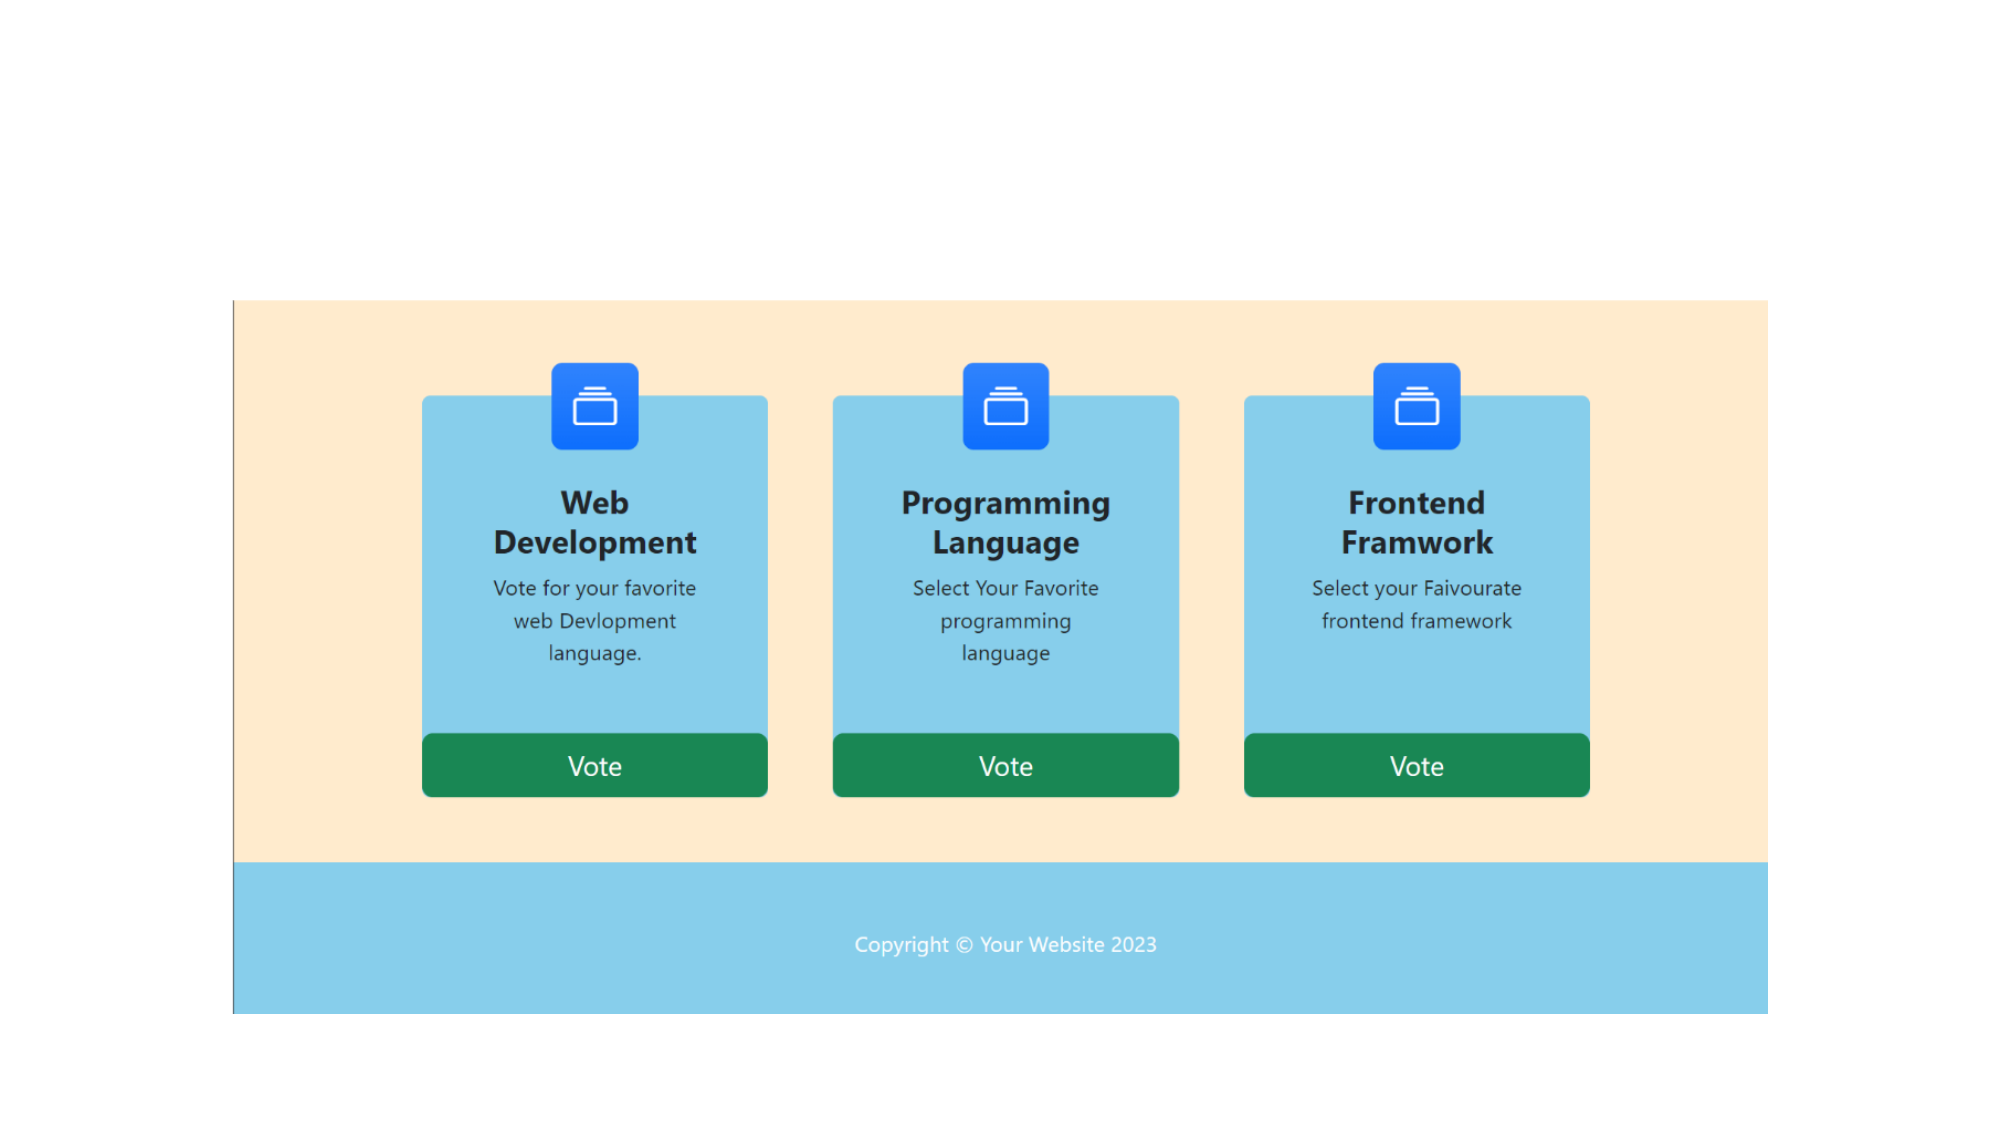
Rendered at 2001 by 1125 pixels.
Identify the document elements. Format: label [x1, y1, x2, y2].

list [231, 299, 1768, 1014]
